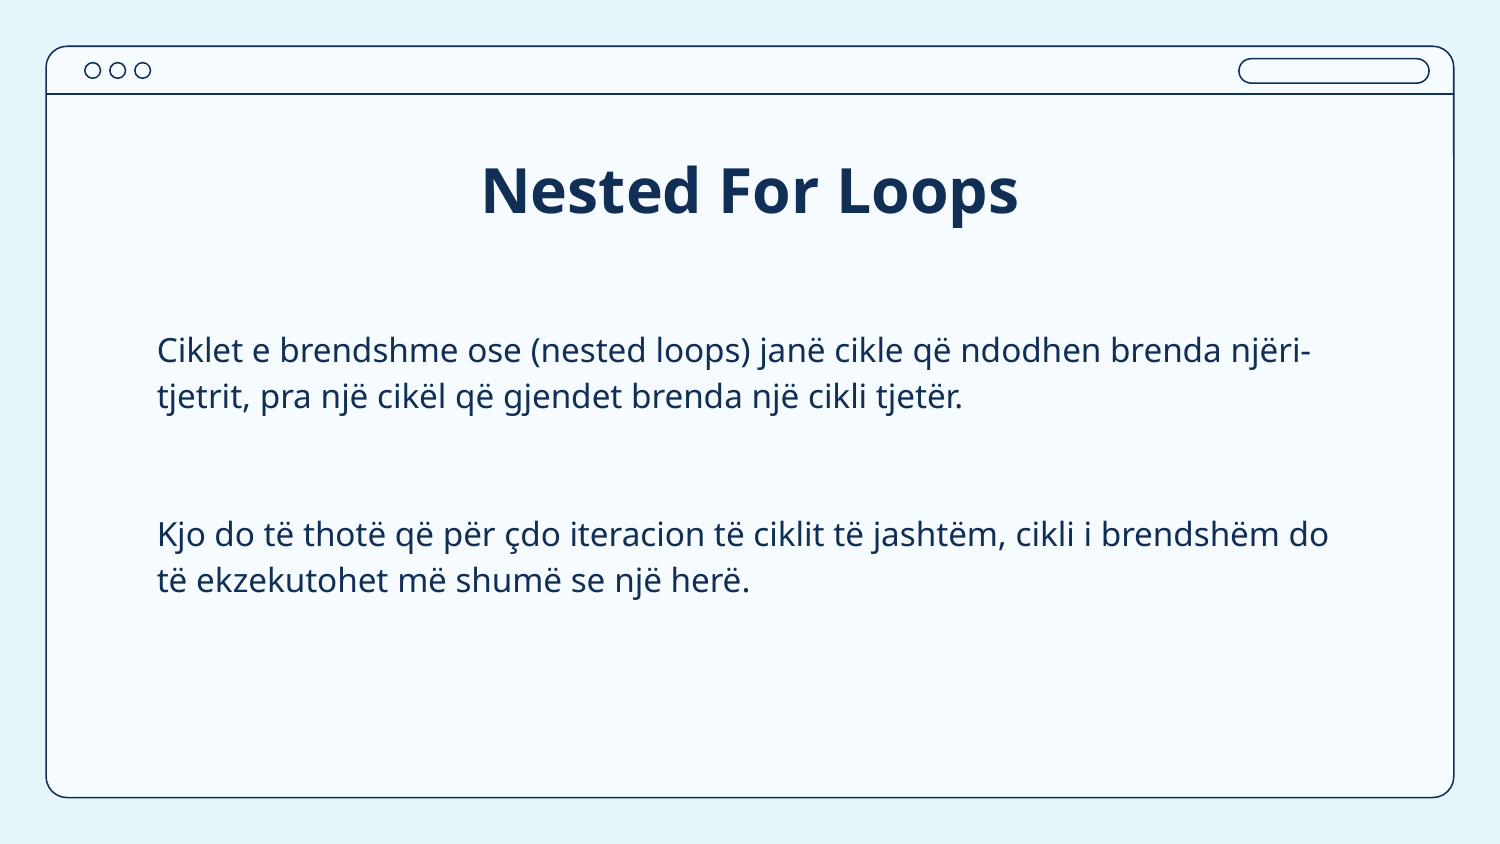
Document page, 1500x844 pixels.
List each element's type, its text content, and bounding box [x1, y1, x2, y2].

subtitle Ciklet e brendshme ose (nested loops) janë cikle që ndodhen brenda njëri-tjetrit, pra një cikël që gjendet brenda një cikli tjetër. Kjo do të thotë që për çdo iteracion të ciklit të jashtëm, cikli i brendshëm do të ekzekutohet më shumë se një herë. [141, 308, 1359, 654]
title Nested For Loops [118, 135, 1382, 230]
